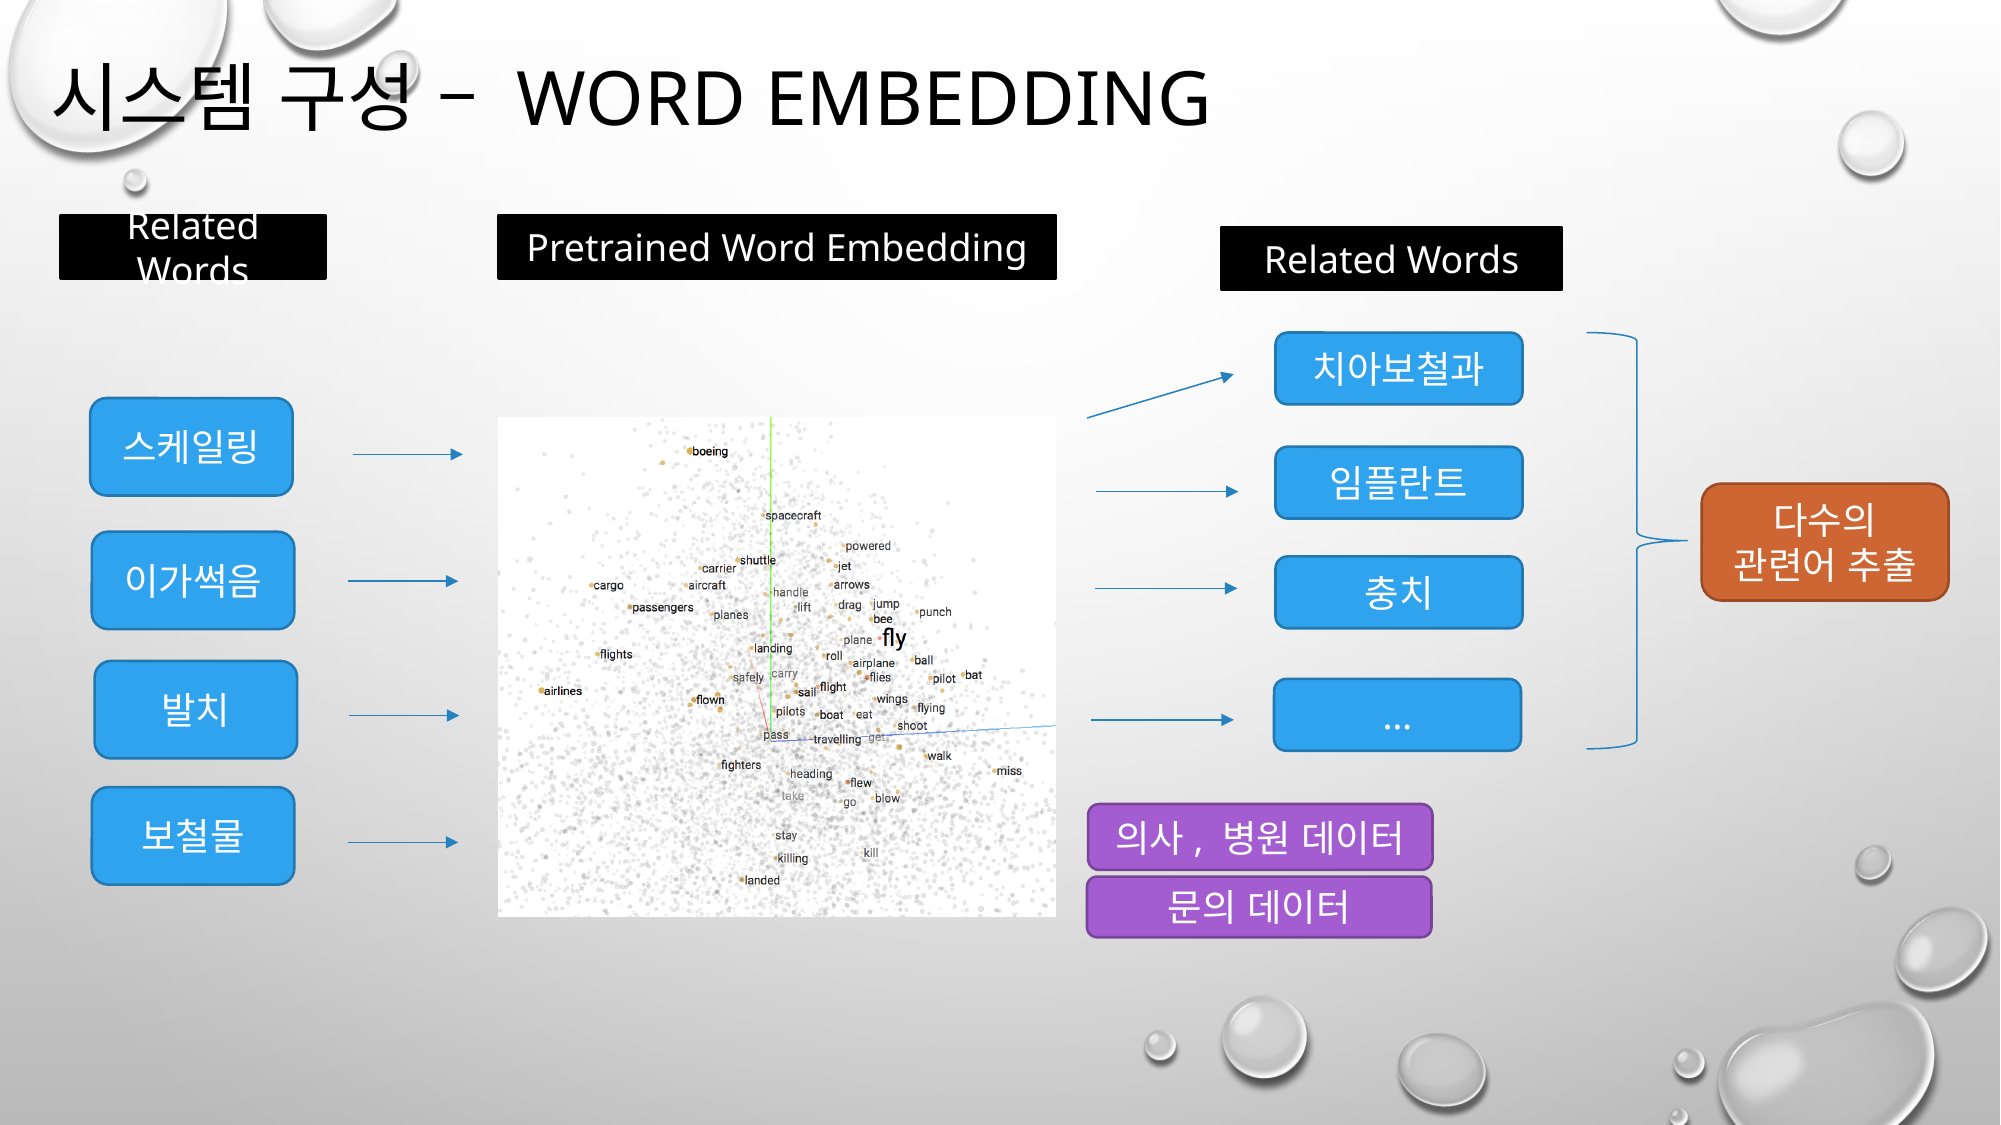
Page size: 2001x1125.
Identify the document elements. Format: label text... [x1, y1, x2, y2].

text_box Related Words [1220, 226, 1563, 291]
text_box 치아보철과 [1274, 331, 1524, 406]
text_box … [1272, 677, 1523, 753]
text_box Pretrained Word Embedding [497, 214, 1057, 280]
text_box [1586, 331, 1689, 750]
text_box [174, 196, 1712, 771]
text_box Related Words [59, 214, 327, 280]
text_box 이가썩음 [90, 530, 296, 631]
text_box 보철물 [90, 785, 296, 886]
text_box 충치 [1274, 555, 1524, 630]
title 시스템 구성 – Word embedding [35, 26, 1931, 177]
text_box 발치 [93, 659, 299, 760]
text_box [1086, 373, 1234, 419]
text_box 임플란트 [1274, 445, 1524, 520]
picture [0, 0, 2000, 1125]
text_box 스케일링 [88, 396, 294, 497]
text_box 문의 데이터 [1085, 875, 1433, 939]
text_box 다수의 관련어 추출 [1700, 482, 1950, 602]
text_box 의사, 병원 데이터 [1086, 802, 1434, 872]
